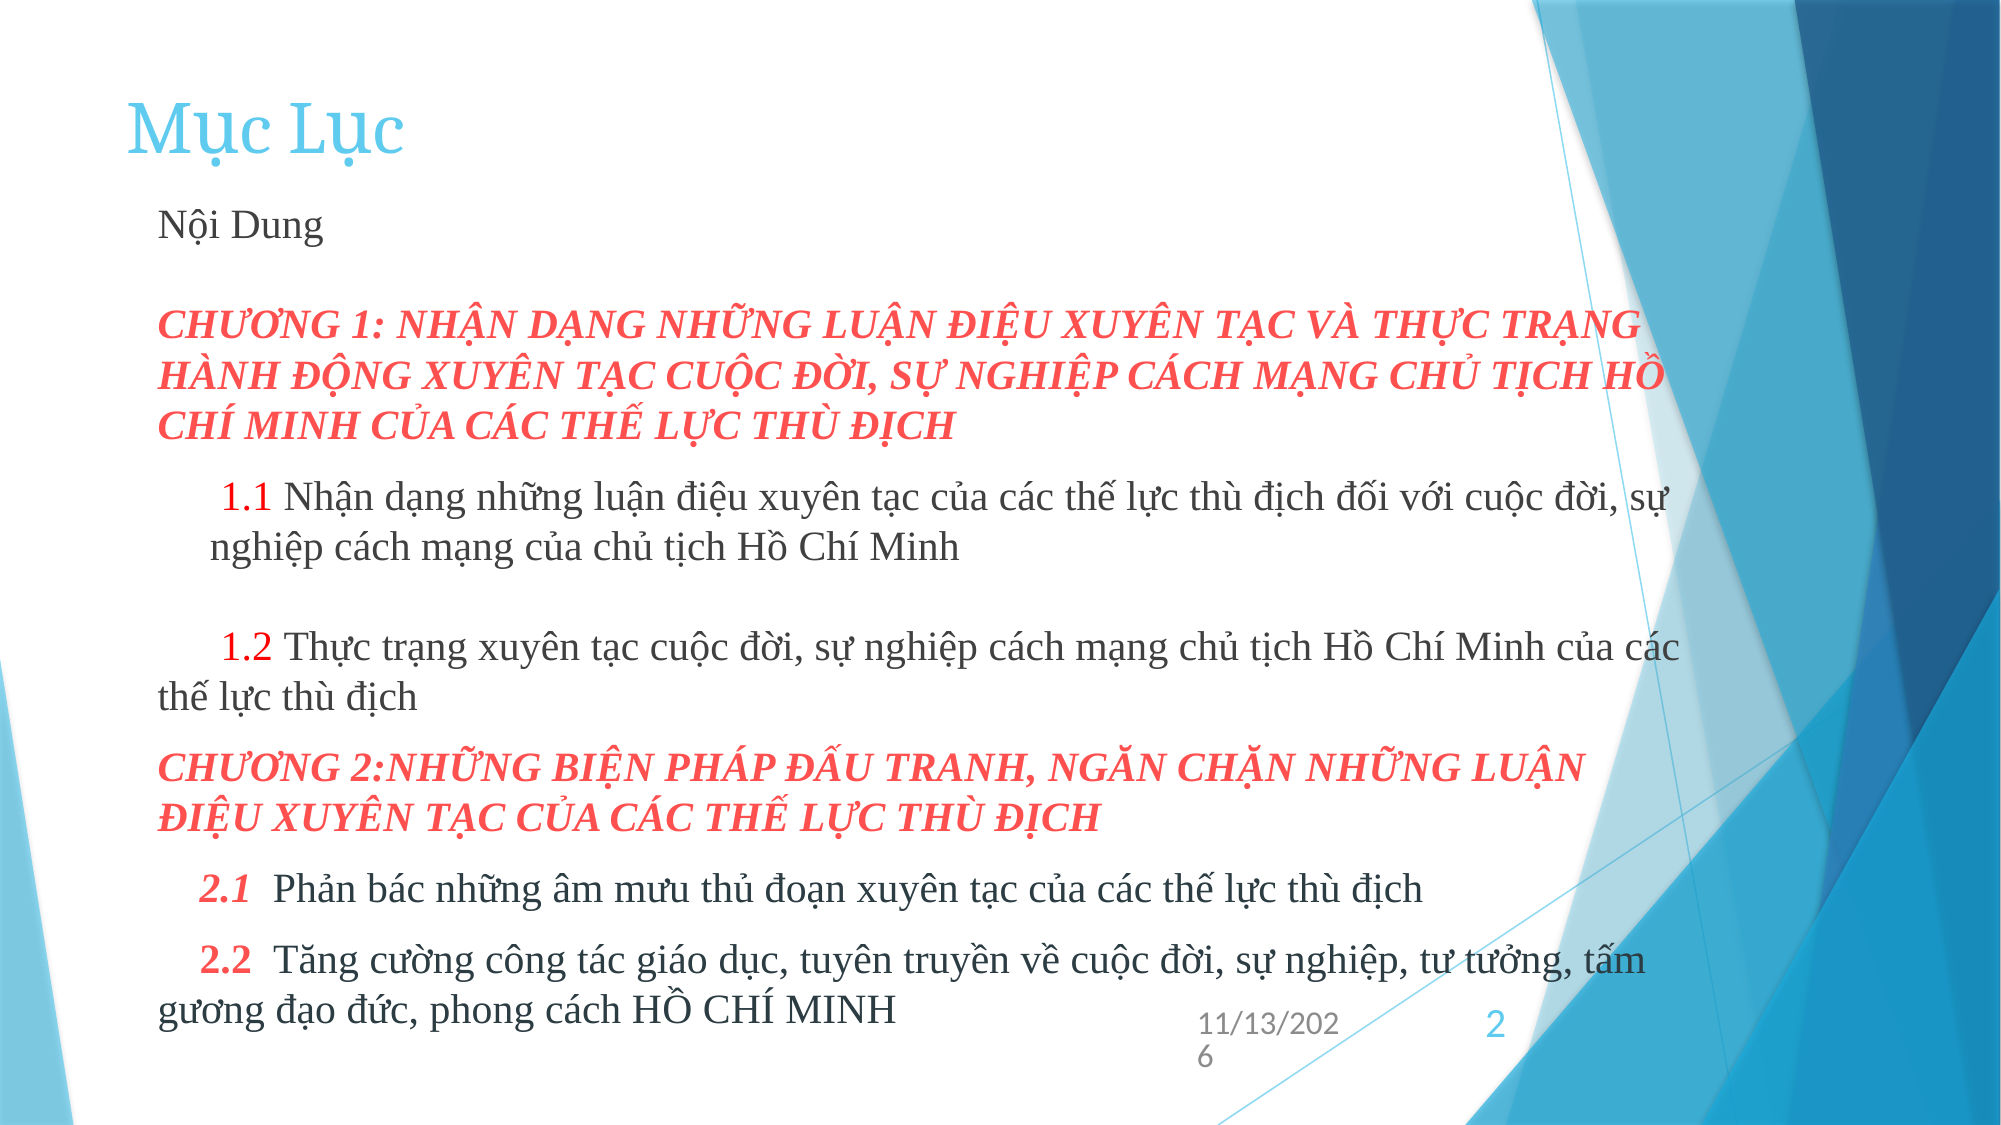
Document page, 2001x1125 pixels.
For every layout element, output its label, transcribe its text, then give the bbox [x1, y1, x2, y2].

list Nội Dung CHƯƠNG 1: NHẬN DẠNG NHỮNG LUẬN ĐIỆU XUYÊN TẠC VÀ THỰC TRẠNG HÀNH ĐỘNG XUYÊN TẠC CUỘC ĐỜI, SỰ NGHIỆP CÁCH MẠNG CHỦ TỊCH HỒ CHÍ MINH CỦA CÁC THẾ LỰC THÙ ĐỊCH 1.1 Nhận dạng những luận điệu xuyên tạc của các thế lực thù địch đối với cuộc đời, sự nghiệp cách mạng của chủ tịch Hồ Chí Minh 1.2 Thực trạng xuyên tạc cuộc đời, sự nghiệp cách mạng chủ tịch Hồ Chí Minh của các thế lực thù địch CHƯƠNG 2:NHỮNG BIỆN PHÁP ĐẤU TRANH, NGĂN CHẶN NHỮNG LUẬN ĐIỆU XUYÊN TẠC CỦA CÁC THẾ LỰC THÙ ĐỊCH 2.1 Phản bác những âm mưu thủ đoạn xuyên tạc của các thế lực thù địch 2.2 Tăng cường công tác giáo dục, tuyên truyền về cuộc đời, sự nghiệp, tư tưởng, tấm gương đạo đức, phong cách HỒ CHÍ MINH [142, 189, 1702, 1051]
slide_number 2 [1409, 991, 1522, 1051]
title Mục Lục [111, 70, 1522, 218]
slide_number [1181, 991, 1370, 1051]
